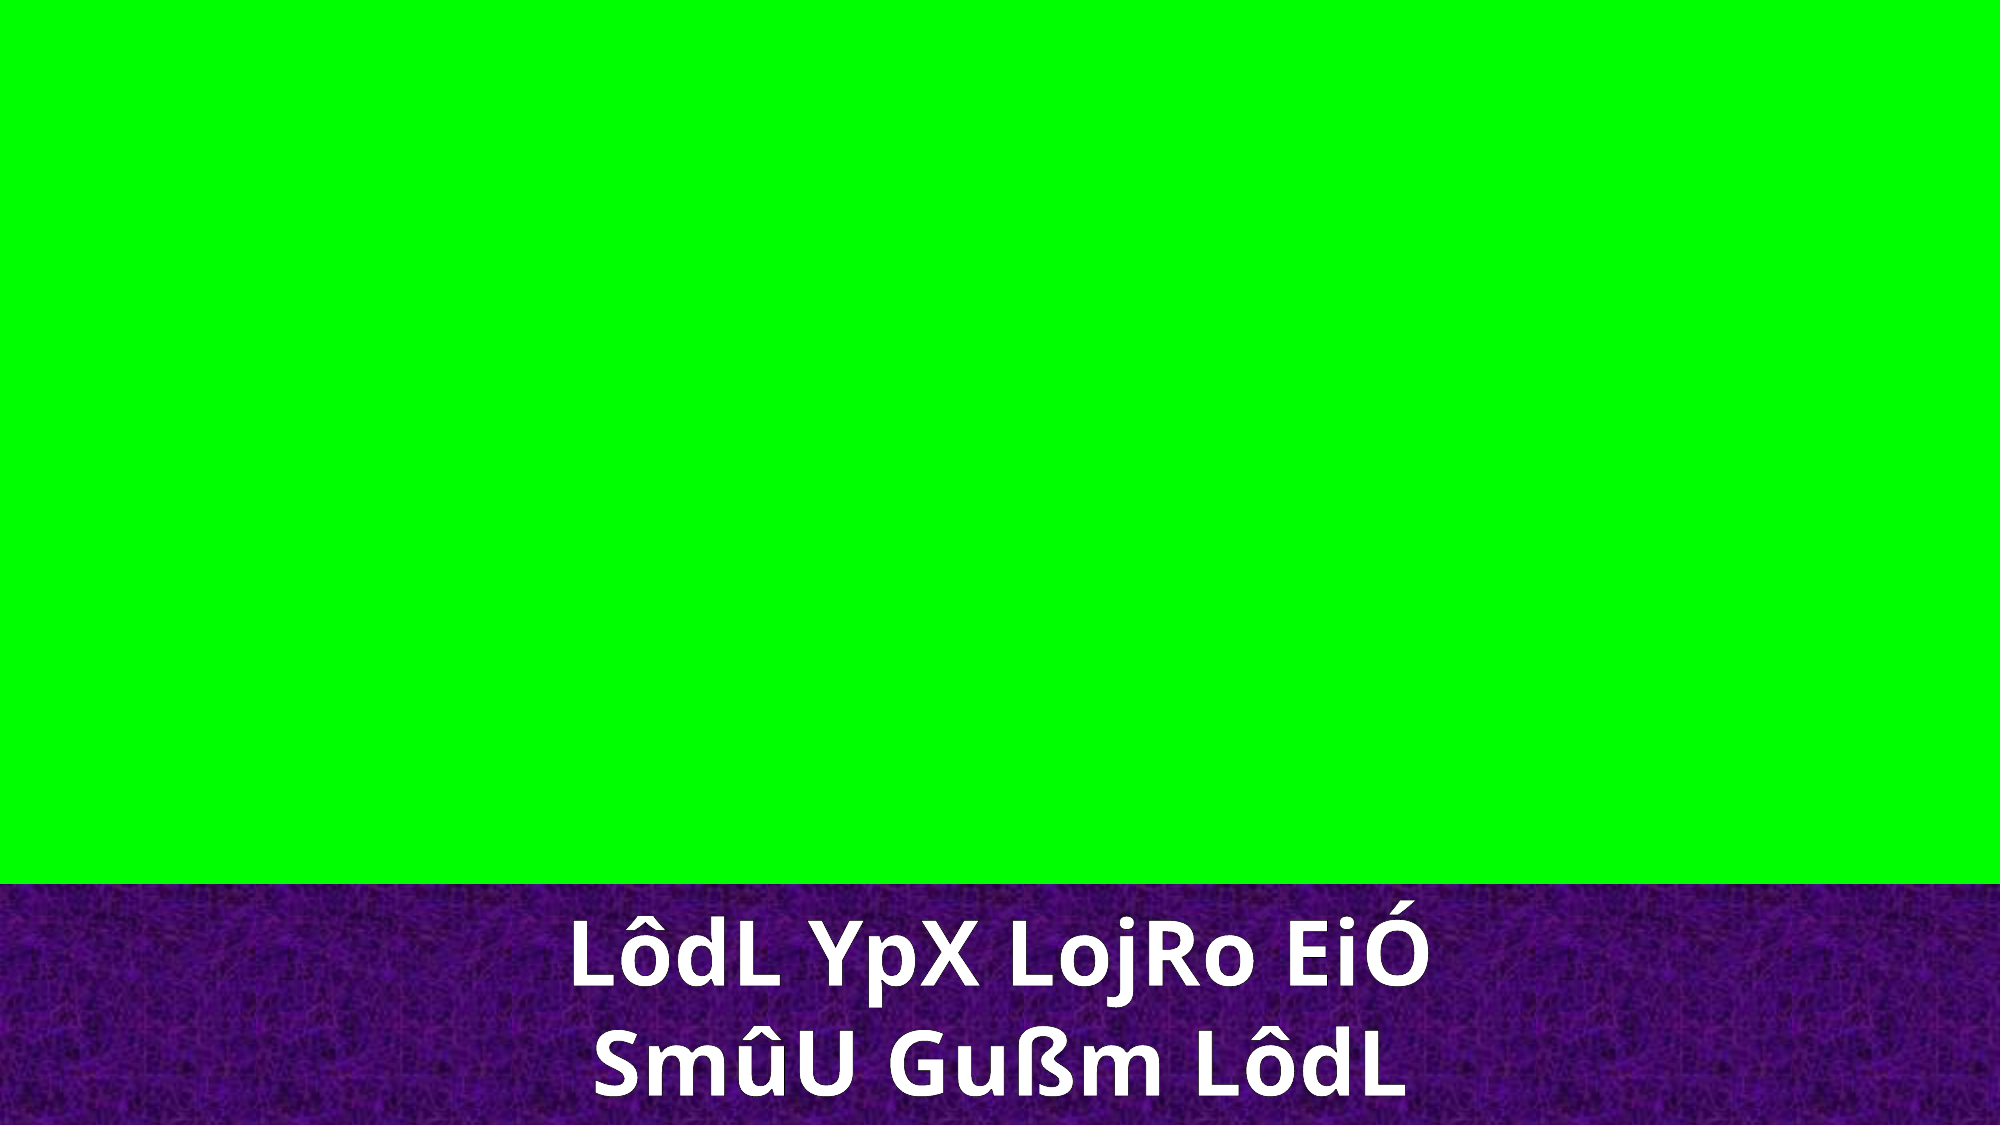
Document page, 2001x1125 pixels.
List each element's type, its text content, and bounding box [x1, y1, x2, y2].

text_box LôdL YpX LojRo EiÓ SmûU Gußm LôdL [0, 886, 2000, 1122]
